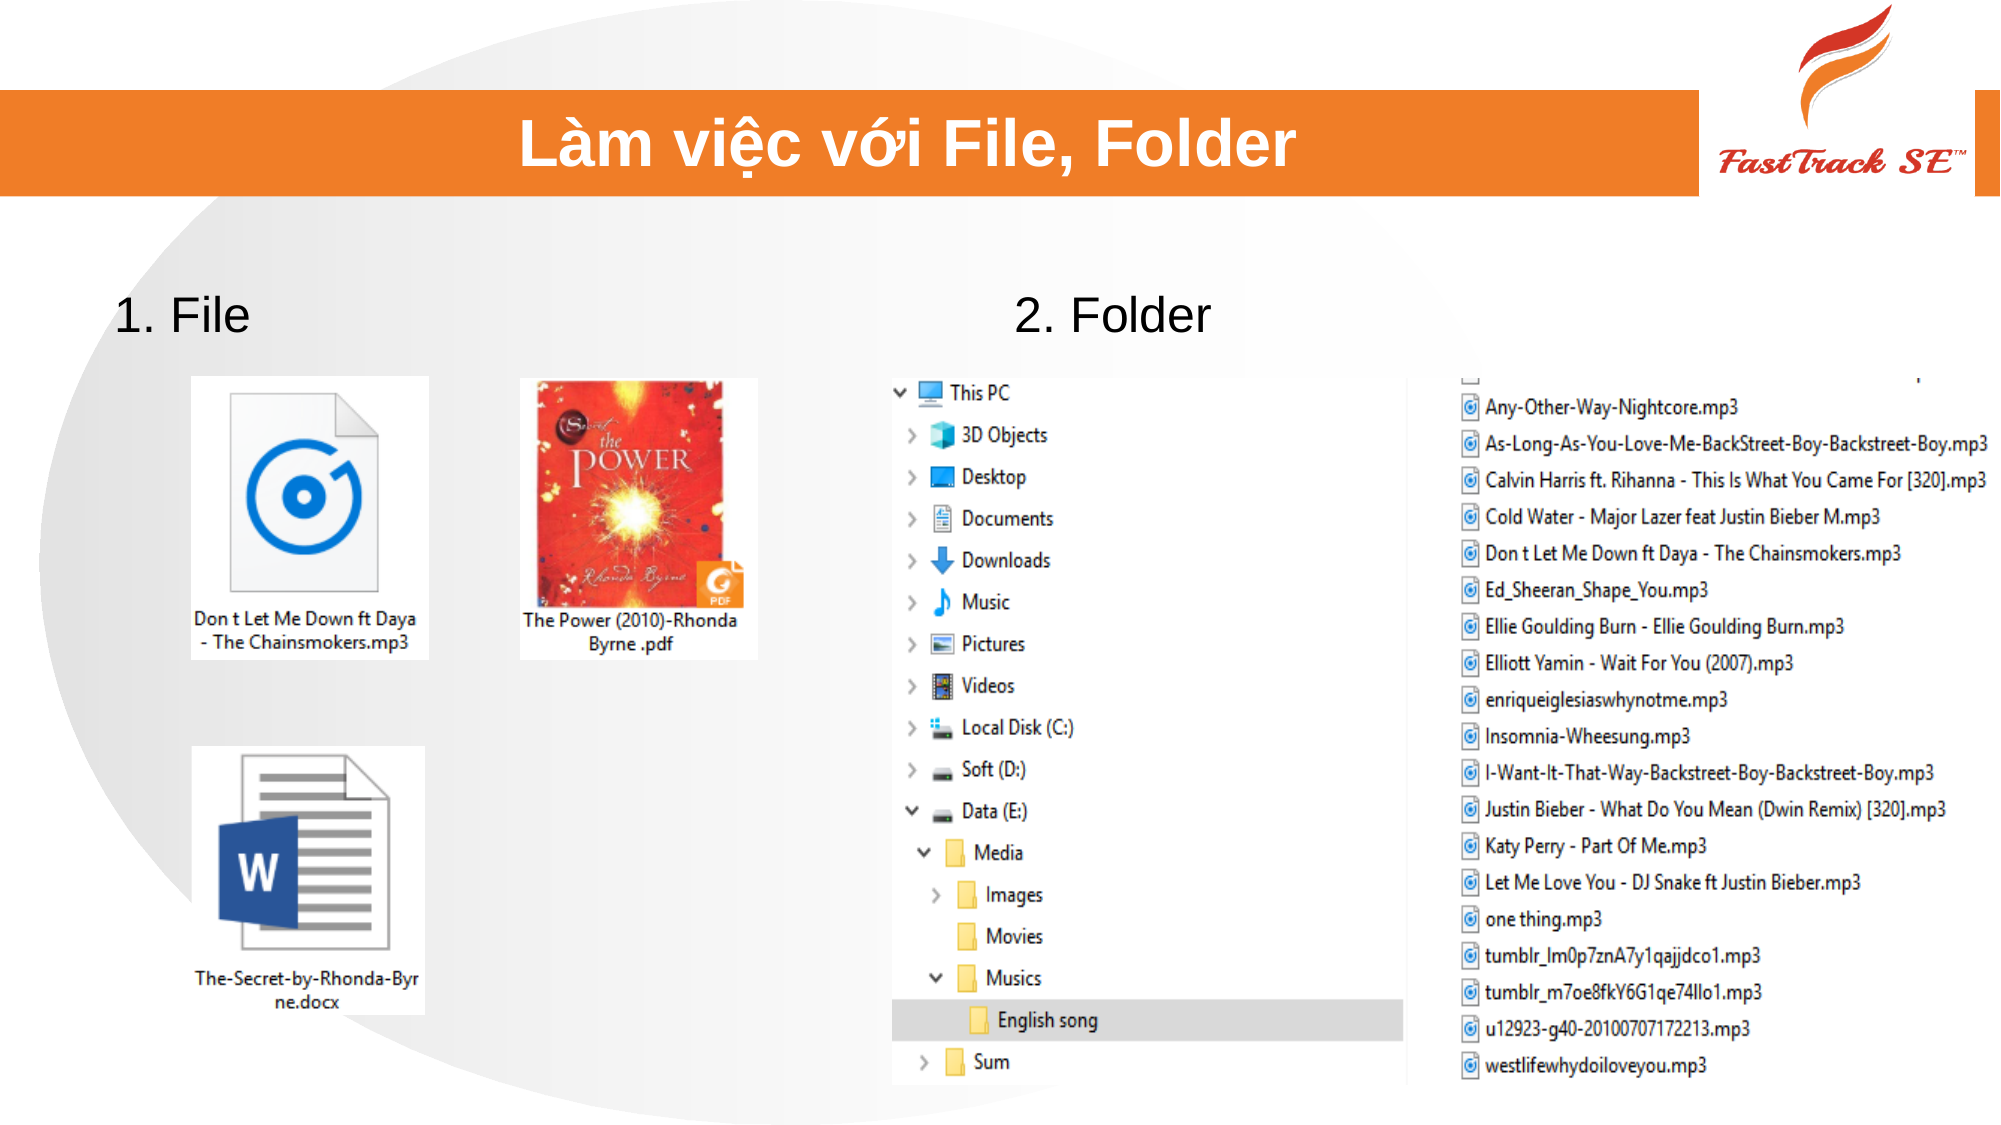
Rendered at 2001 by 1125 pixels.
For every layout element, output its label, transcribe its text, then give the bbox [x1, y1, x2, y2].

title Làm việc với File, Folder [249, 99, 1567, 180]
picture [892, 377, 2000, 1085]
picture [191, 376, 430, 660]
picture [1700, 0, 1975, 192]
list 1. File 2. Folder [99, 275, 1918, 1102]
picture [520, 377, 759, 660]
picture [191, 746, 426, 1015]
